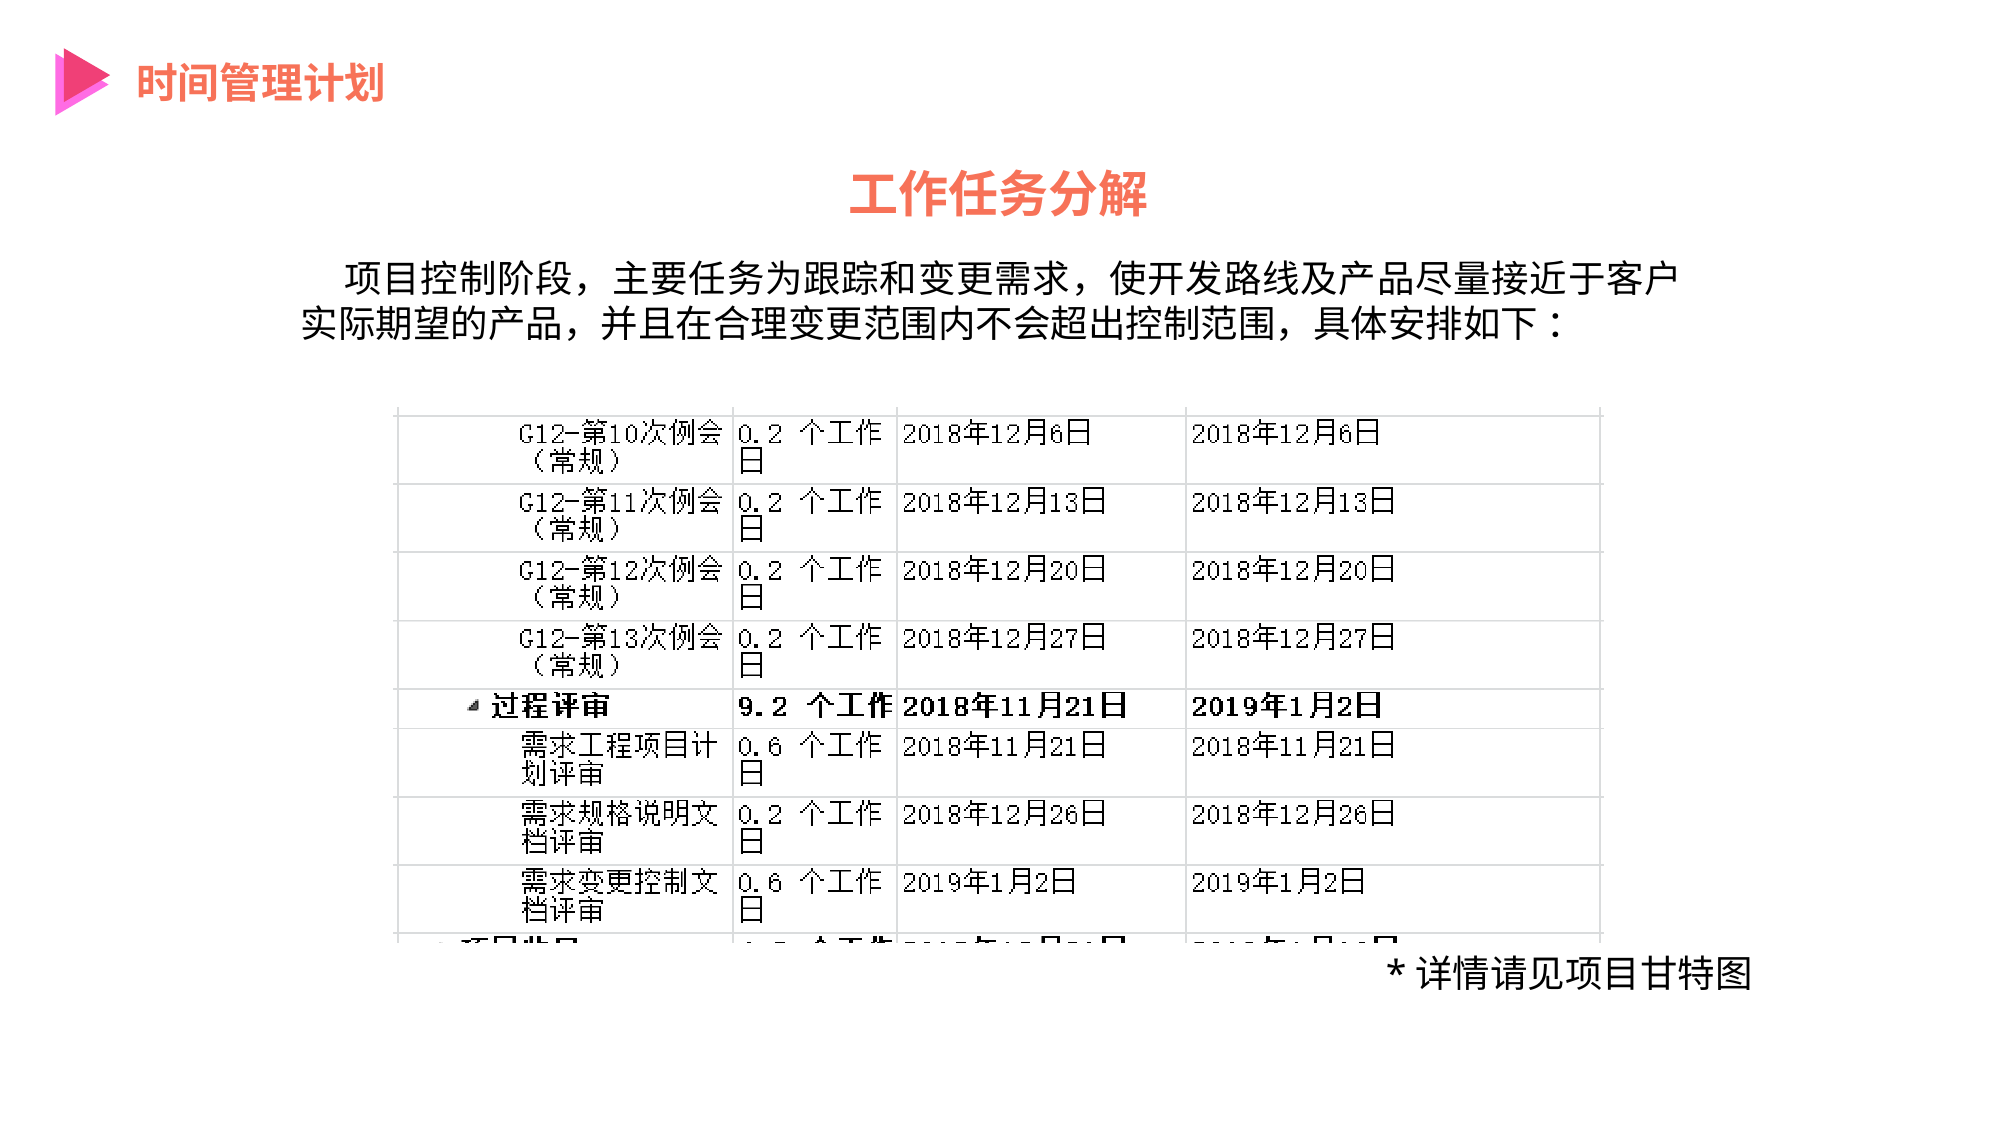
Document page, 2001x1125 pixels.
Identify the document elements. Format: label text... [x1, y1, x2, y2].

text_box 工作任务分解 [707, 155, 1289, 230]
picture [392, 407, 1604, 943]
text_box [55, 48, 111, 116]
text_box *详情请见项目甘特图 [1371, 942, 1768, 1002]
text_box 时间管理计划 [121, 48, 455, 114]
text_box 项目控制阶段，主要任务为跟踪和变更需求，使开发路线及产品尽量接近于客户实际期望的产品，并且在合理变更范围内不会超出控制范围，具体安排如下 ： [242, 247, 1697, 353]
